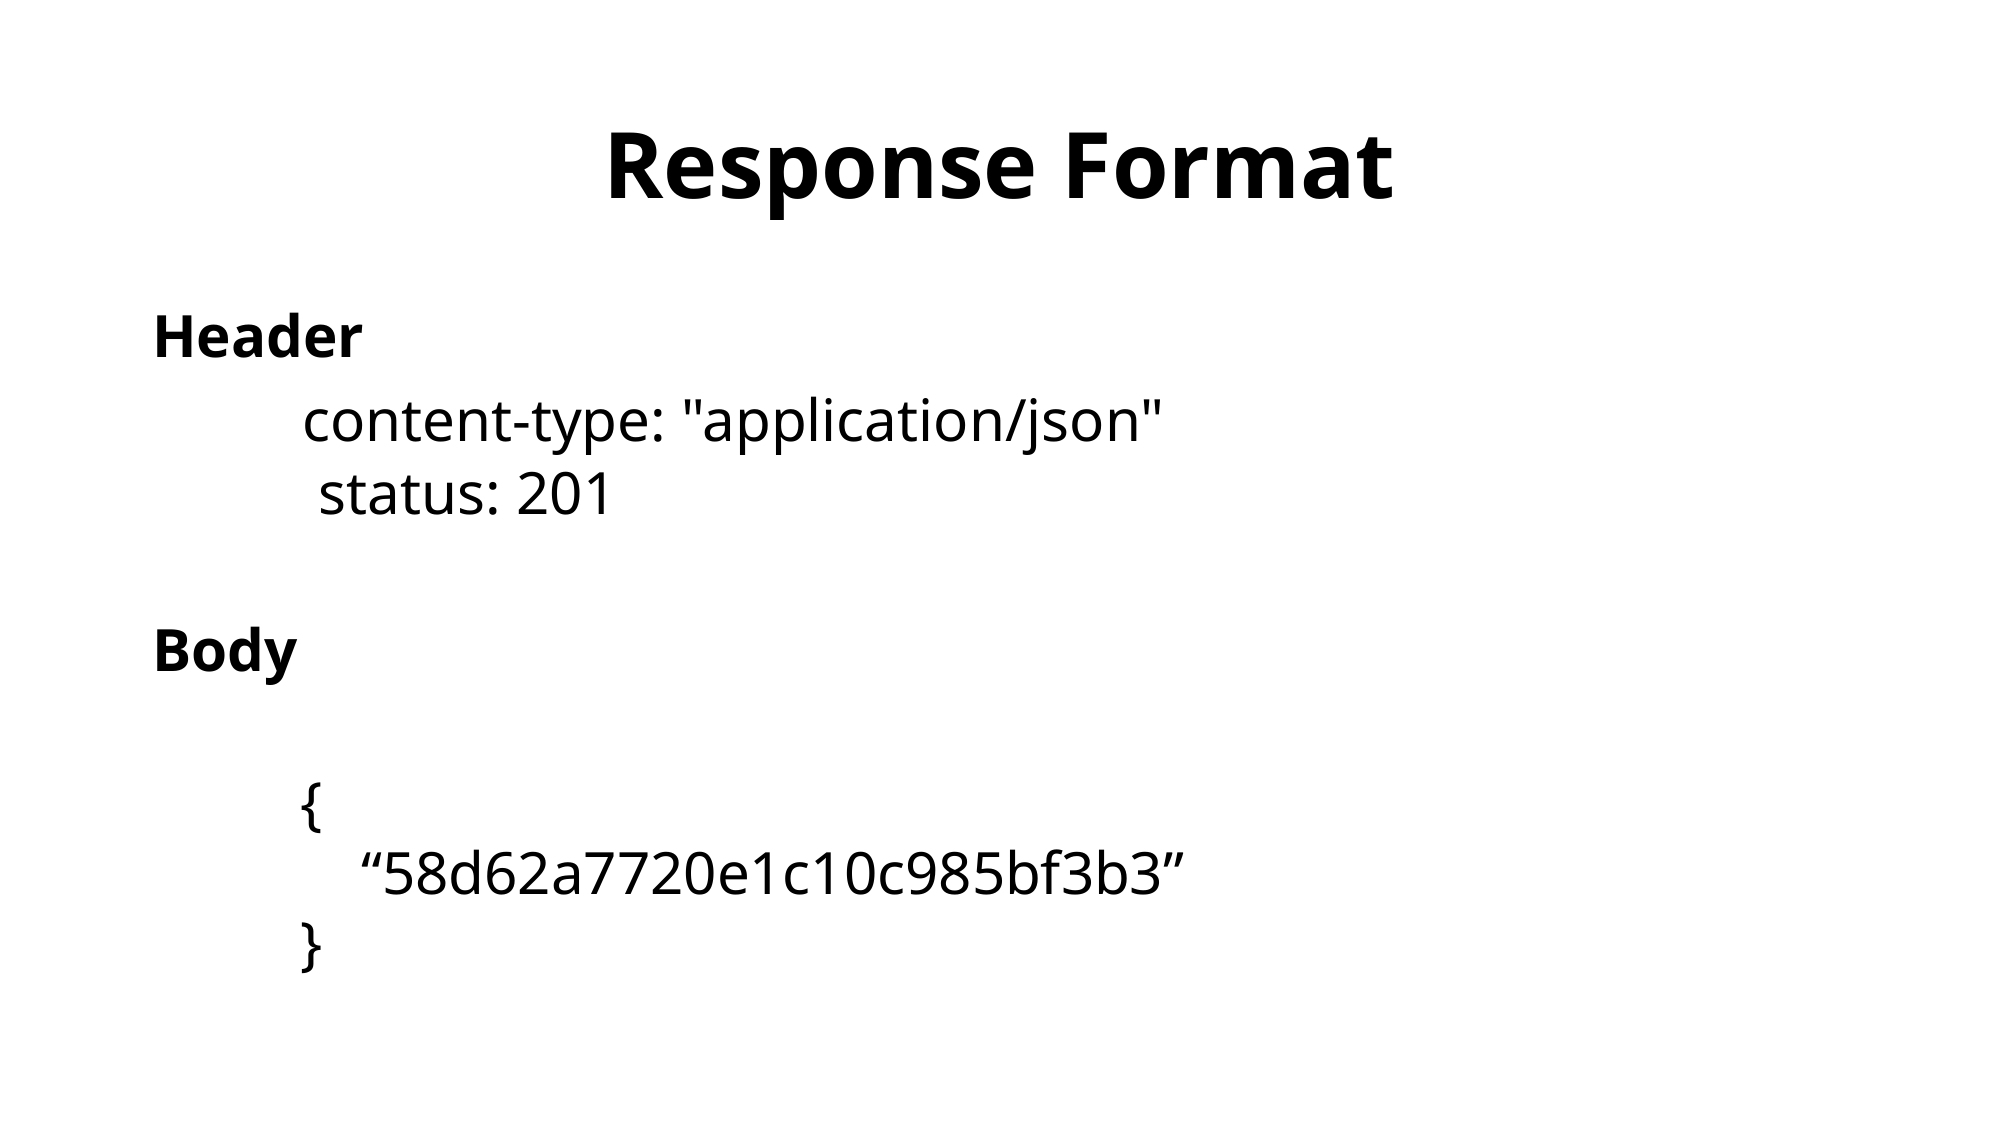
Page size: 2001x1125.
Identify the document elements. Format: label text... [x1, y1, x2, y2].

title Response Format [137, 59, 1863, 278]
list Header content-type: "application/json" status: 201 Body [137, 299, 1863, 1014]
text_box { “58d62a7720e1c10c985bf3b3” } [285, 758, 1831, 984]
